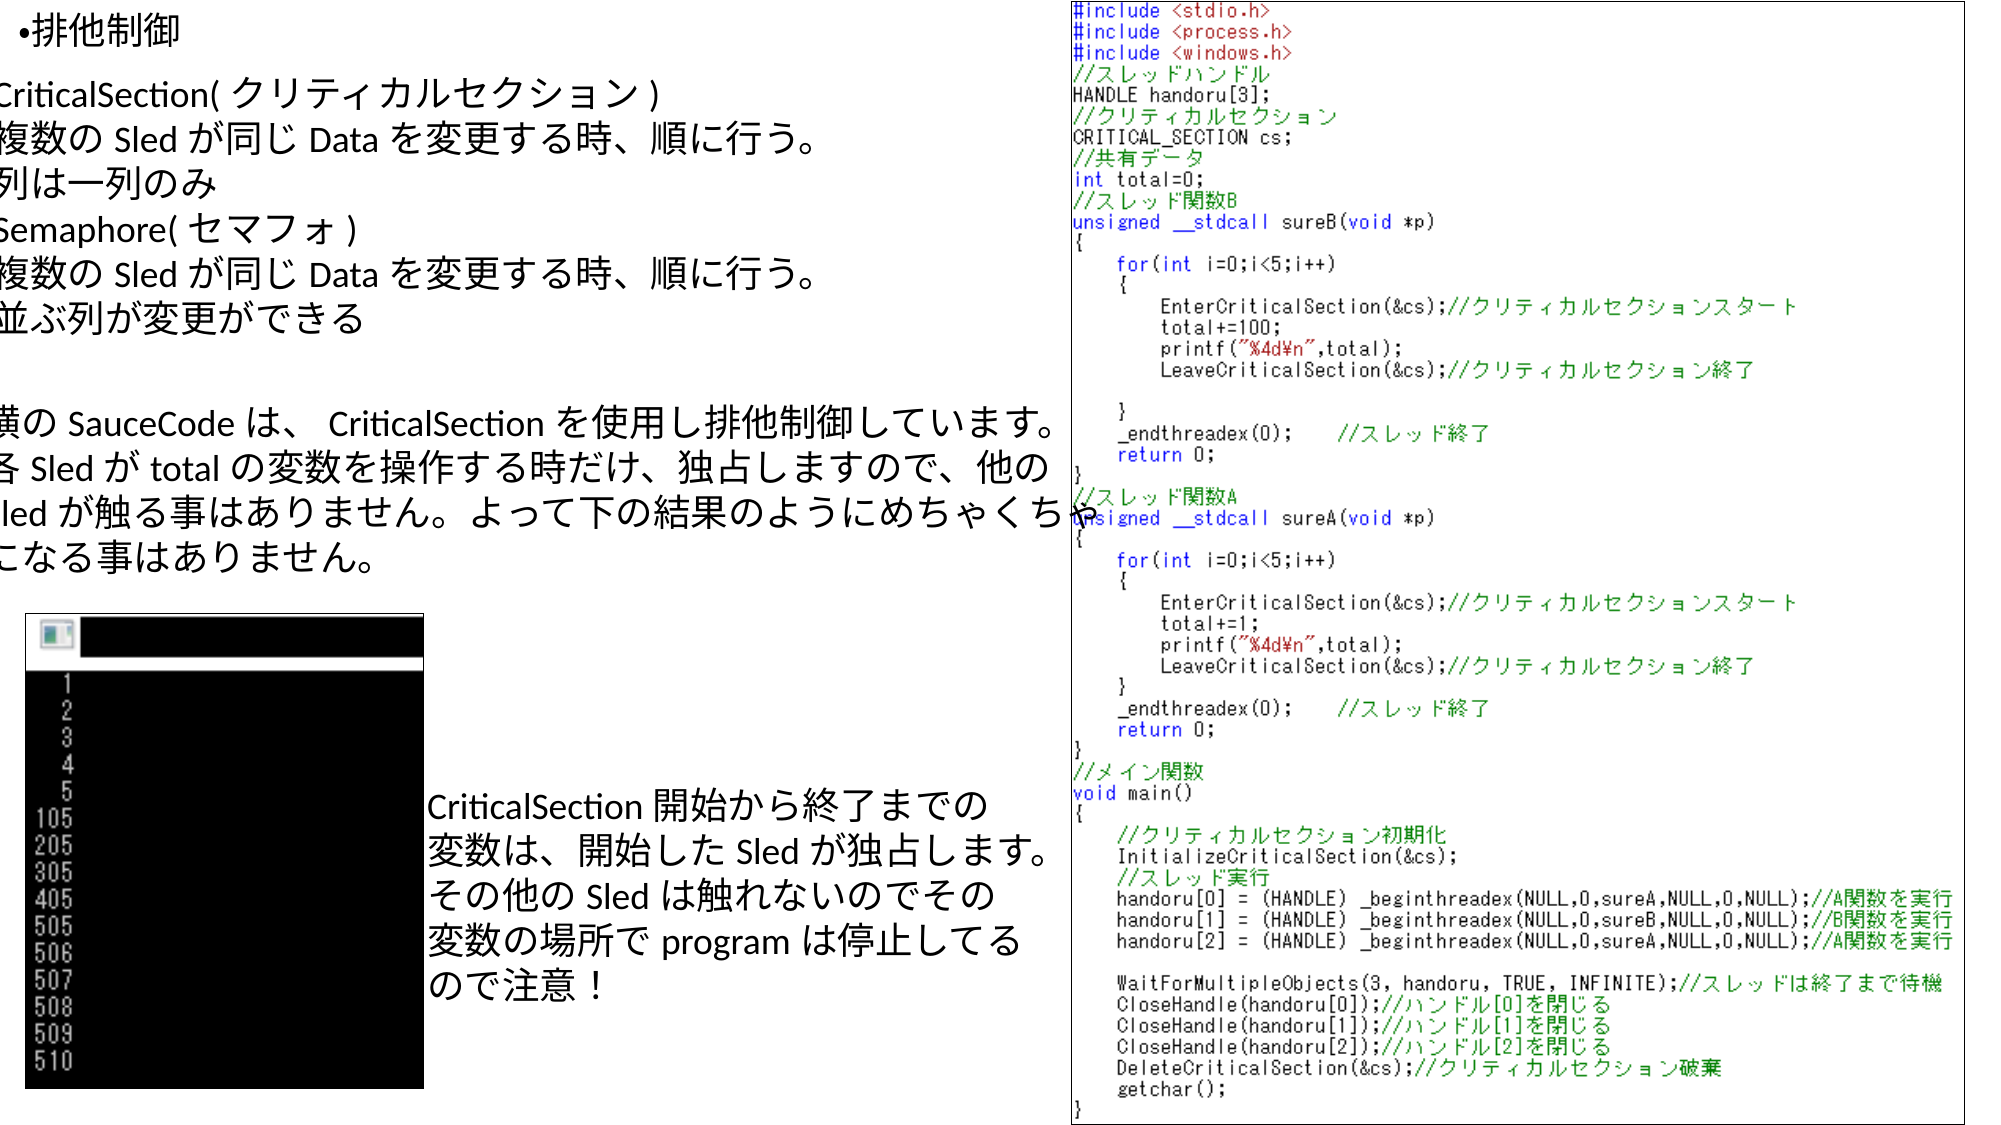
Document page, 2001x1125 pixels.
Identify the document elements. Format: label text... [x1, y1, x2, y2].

picture [1071, 1, 1965, 1125]
picture [25, 613, 424, 1089]
text_box 横のSauceCodeは、CriticalSectionを使用し排他制御しています。 各Sledがtotalの変数を操作する時だけ、独占しますので、他の Sledが触る事はありません。よって下の結果のようにめちゃくちゃ になる事はありません。 [0, 391, 1071, 587]
text_box ・排他制御 [4, 0, 197, 60]
text_box CriticalSection開始から終了までの 変数は、開始したSledが独占します。 その他のSledは触れないのでその 変数の場所でprogramは停止してる ので注意！ [424, 774, 1071, 1015]
text_box CriticalSection(クリティカルセクション) 複数のSledが同じDataを変更する時、順に行う。 列は一列のみ Semaphore(セマフォ) 複数のSledが同じDataを変更する時、順に行う。 並ぶ列が変更ができる [0, 62, 851, 348]
